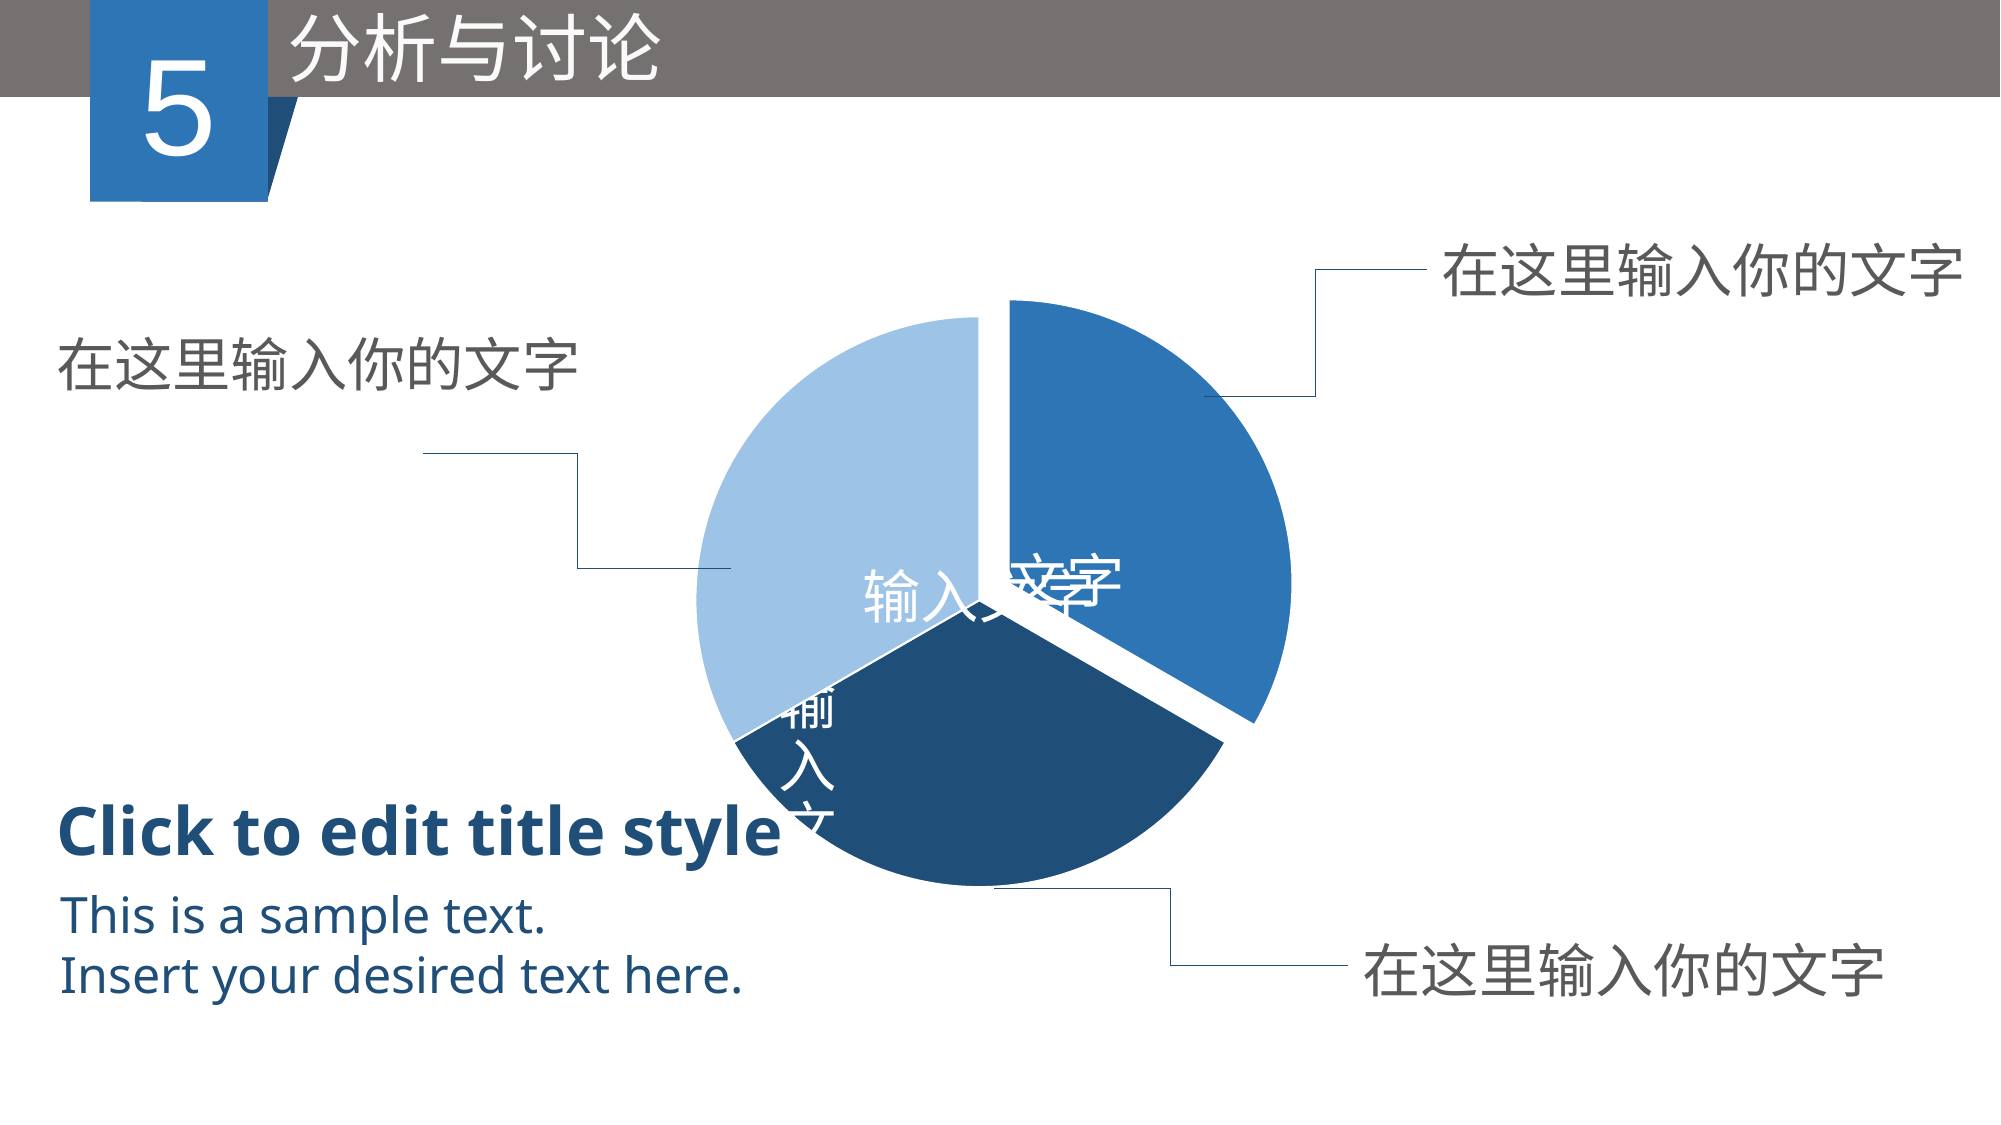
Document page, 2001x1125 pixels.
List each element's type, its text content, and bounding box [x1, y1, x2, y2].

text_box This is a sample text. Insert your desired text here. [45, 876, 1046, 1012]
text_box 在这里输入你的文字 [1347, 926, 2000, 1012]
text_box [527, 255, 1461, 932]
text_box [993, 888, 1348, 966]
text_box 分析与讨论 [296, 0, 732, 100]
text_box [0, 0, 90, 98]
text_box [1203, 269, 1427, 397]
text_box Click to edit title style [41, 781, 527, 927]
text_box 在这里输入你的文字 [1426, 226, 2000, 311]
text_box 在这里输入你的文字 [41, 320, 527, 406]
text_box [423, 453, 732, 569]
text_box [732, 0, 2000, 98]
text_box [92, 0, 296, 204]
